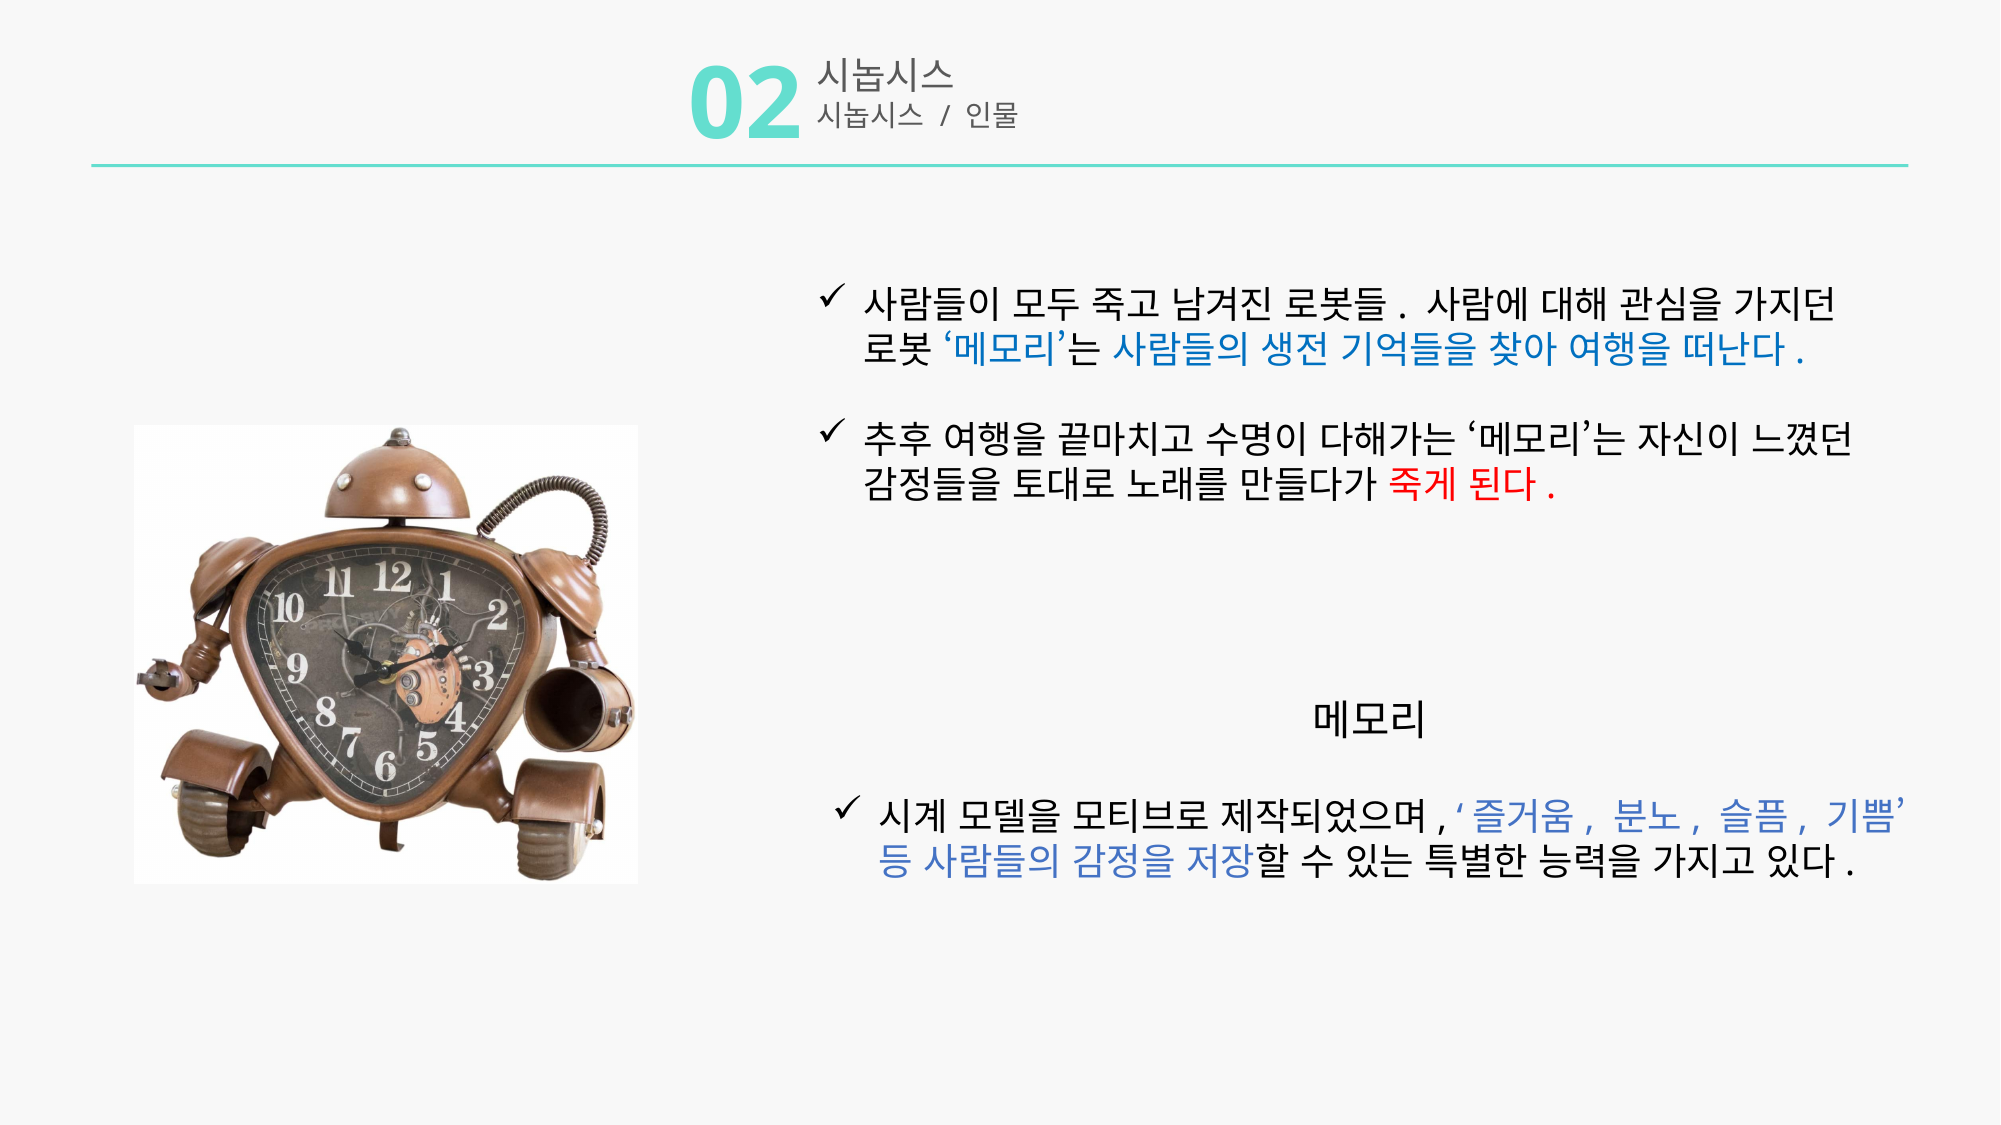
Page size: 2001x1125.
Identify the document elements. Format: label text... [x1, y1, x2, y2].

picture [134, 425, 638, 884]
text_box 사람들이 모두 죽고 남겨진 로봇들. 사람에 대해 관심을 가지던 로봇 ‘메모리’는 사람들의 생전 기억들을 찾아 여행을 떠난다. 추후 여행을 끝마치고 수명이 다해가는 ‘메모리’는 자신이 느꼈던 감정들을 토대로 노래를 만들다가 죽게 된다. [802, 273, 1909, 559]
text_box [90, 163, 673, 168]
text_box [1327, 163, 1909, 168]
text_box 메모리 시계 모델을 모티브로 제작되었으며, ‘즐거움, 분노, 슬픔, 기쁨’ 등 사람들의 감정을 저장할 수 있는 특별한 능력을 가지고 있다. [817, 685, 1924, 1026]
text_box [673, 30, 1327, 168]
